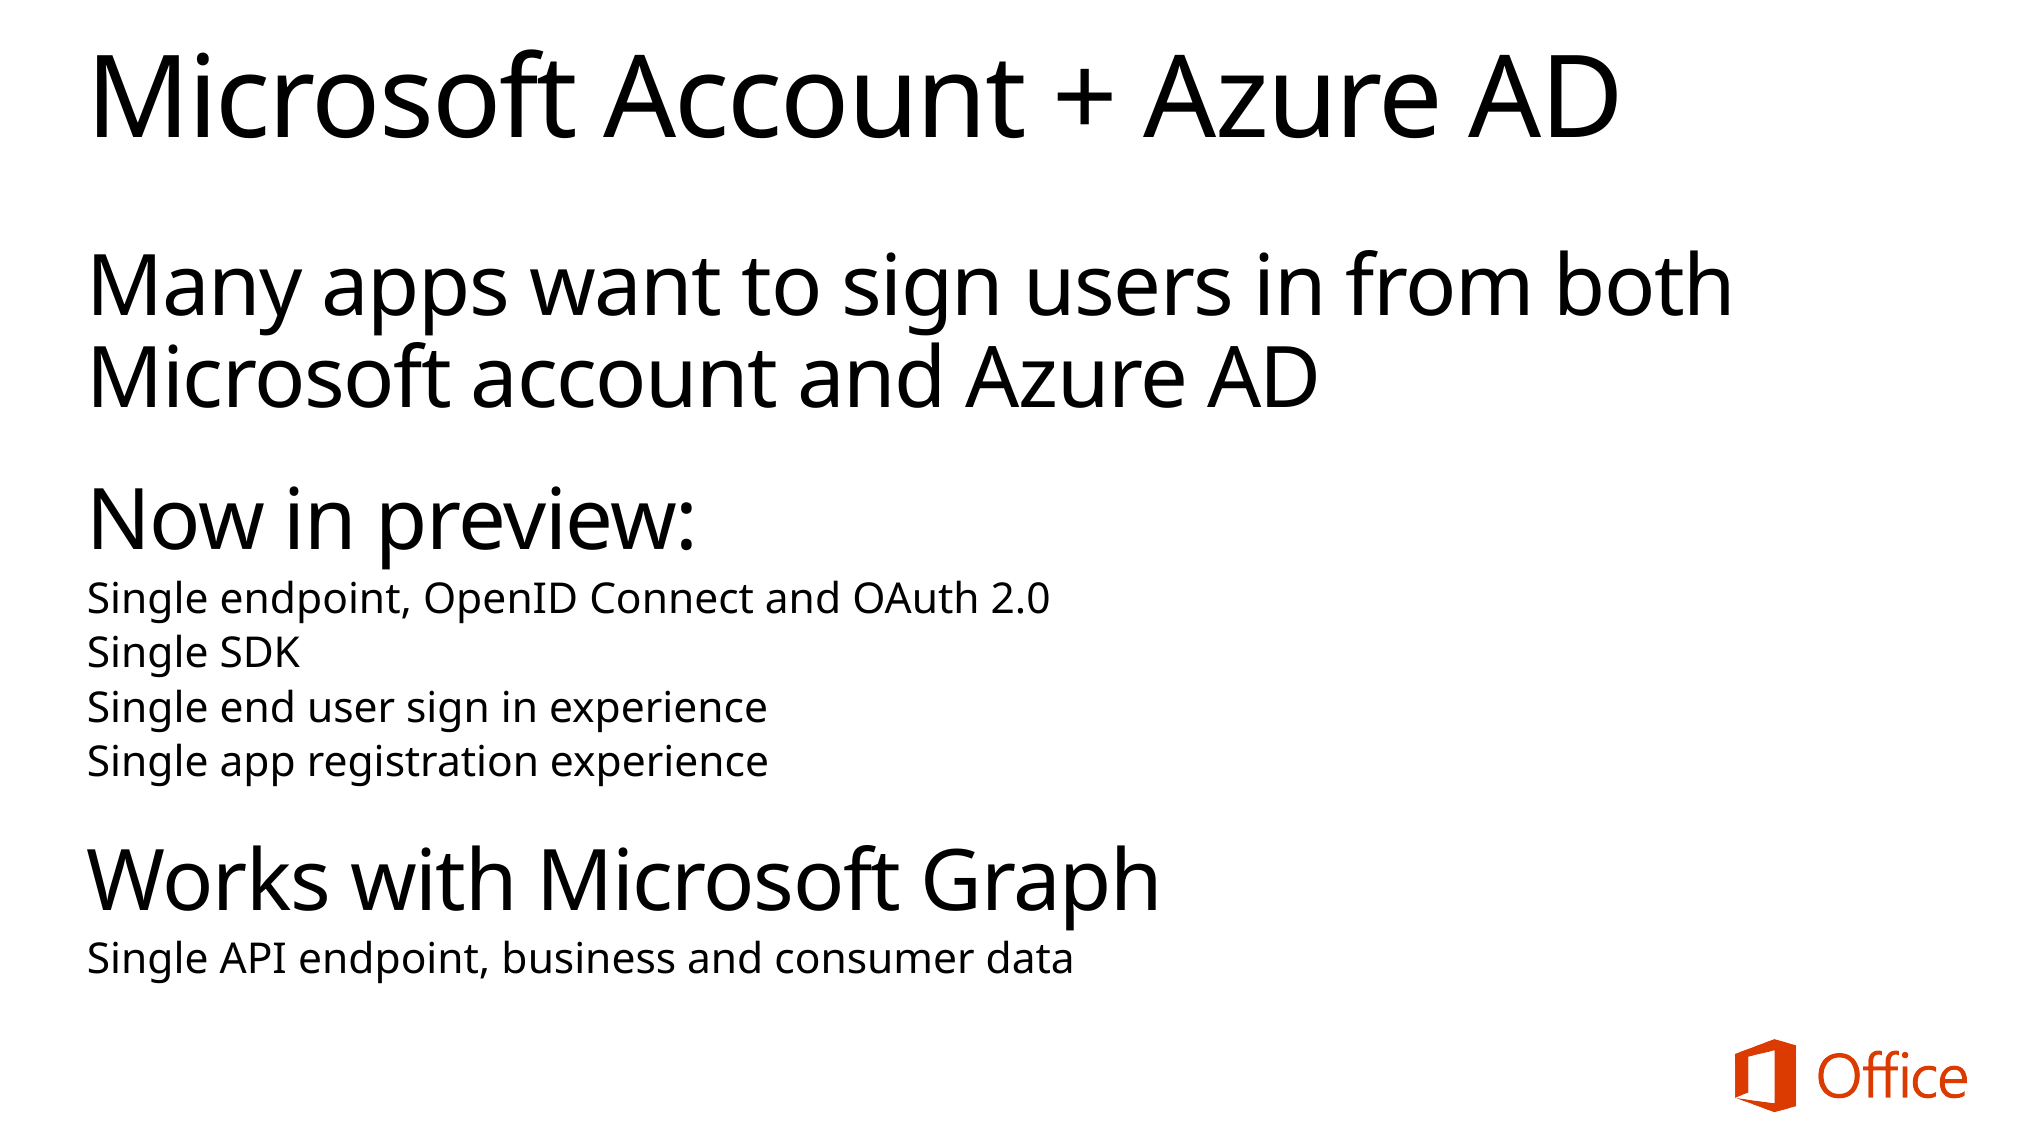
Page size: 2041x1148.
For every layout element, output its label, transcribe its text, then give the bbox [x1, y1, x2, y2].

title Microsoft Account + Azure AD [86, 38, 1953, 164]
list Many apps want to sign users in from both Microsoft account and Azure AD Now in preview: Single endpoint, OpenID Connect and OAuth 2.0 Single SDK Single end user sign in experience Single app registration experience Works with Microsoft Graph Single API endpoint, business and consumer data [86, 242, 1953, 573]
picture [1703, 1007, 1999, 1144]
